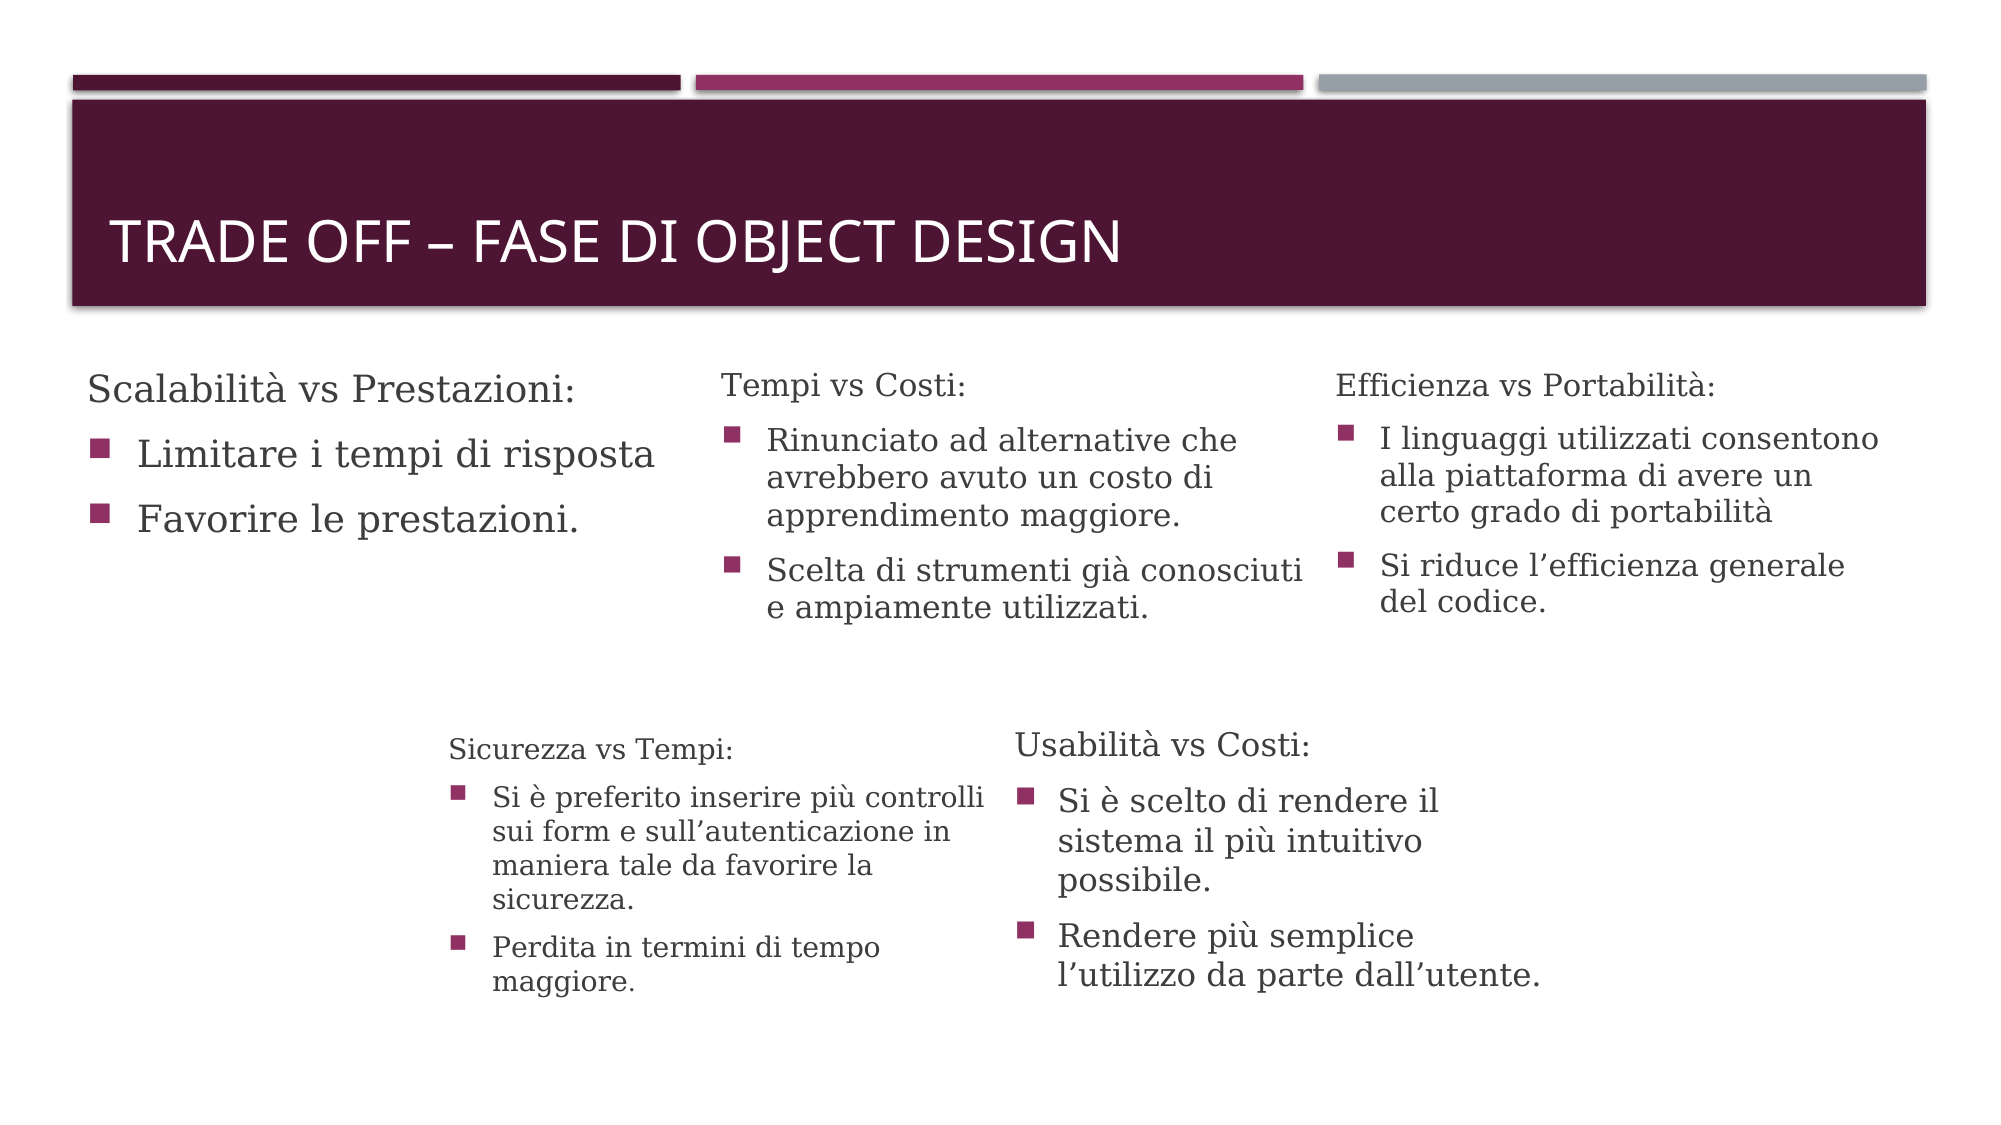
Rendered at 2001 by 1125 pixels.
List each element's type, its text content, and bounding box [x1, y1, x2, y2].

text_box Scalabilità vs Prestazioni: Limitare i tempi di risposta Favorire le prestazioni. [71, 357, 686, 609]
title Trade off – FASE DI OBJECT DESIGN [94, 119, 1904, 282]
text_box Tempi vs Costi: Rinunciato ad alternative che avrebbero avuto un costo di apprendimento maggiore. Scelta di strumenti già conosciuti e ampiamente utilizzati. [705, 357, 1320, 643]
text_box Usabilità vs Costi: Si è scelto di rendere il sistema il più intuitivo possibile. Rendere più semplice l’utilizzo da parte dall’utente. [999, 716, 1566, 1001]
text_box Sicurezza vs Tempi: Si è preferito inserire più controlli sui form e sull’autenticazione in maniera tale da favorire la sicurezza. Perdita in termini di tempo maggiore. [433, 723, 1000, 1008]
text_box Efficienza vs Portabilità: I linguaggi utilizzati consentono alla piattaforma di avere un certo grado di portabilità Si riduce l’efficienza generale del codice. [1320, 357, 1904, 643]
